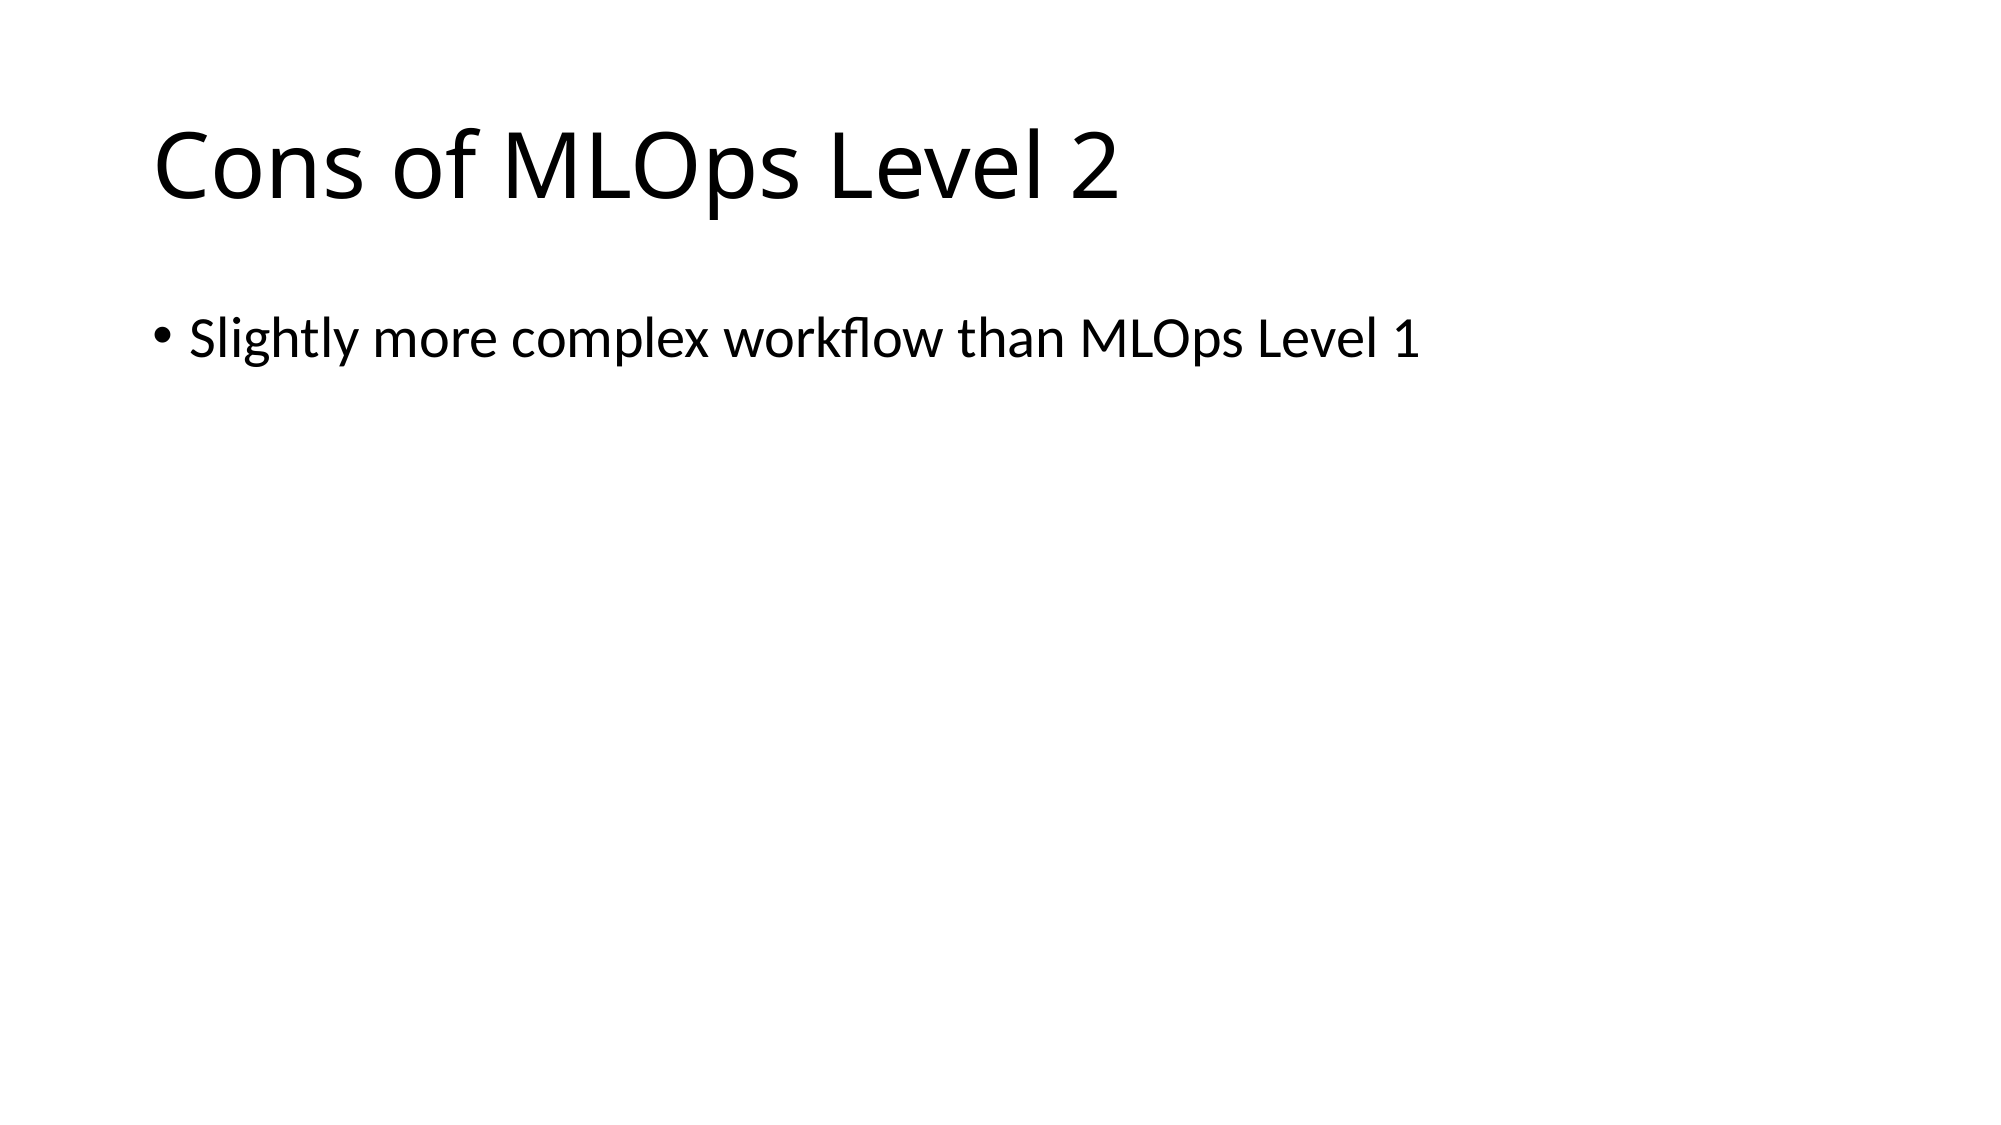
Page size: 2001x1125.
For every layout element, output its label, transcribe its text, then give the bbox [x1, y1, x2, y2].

list Slightly more complex workflow than MLOps Level 1 [137, 299, 1863, 1014]
title Cons of MLOps Level 2 [137, 59, 1863, 278]
